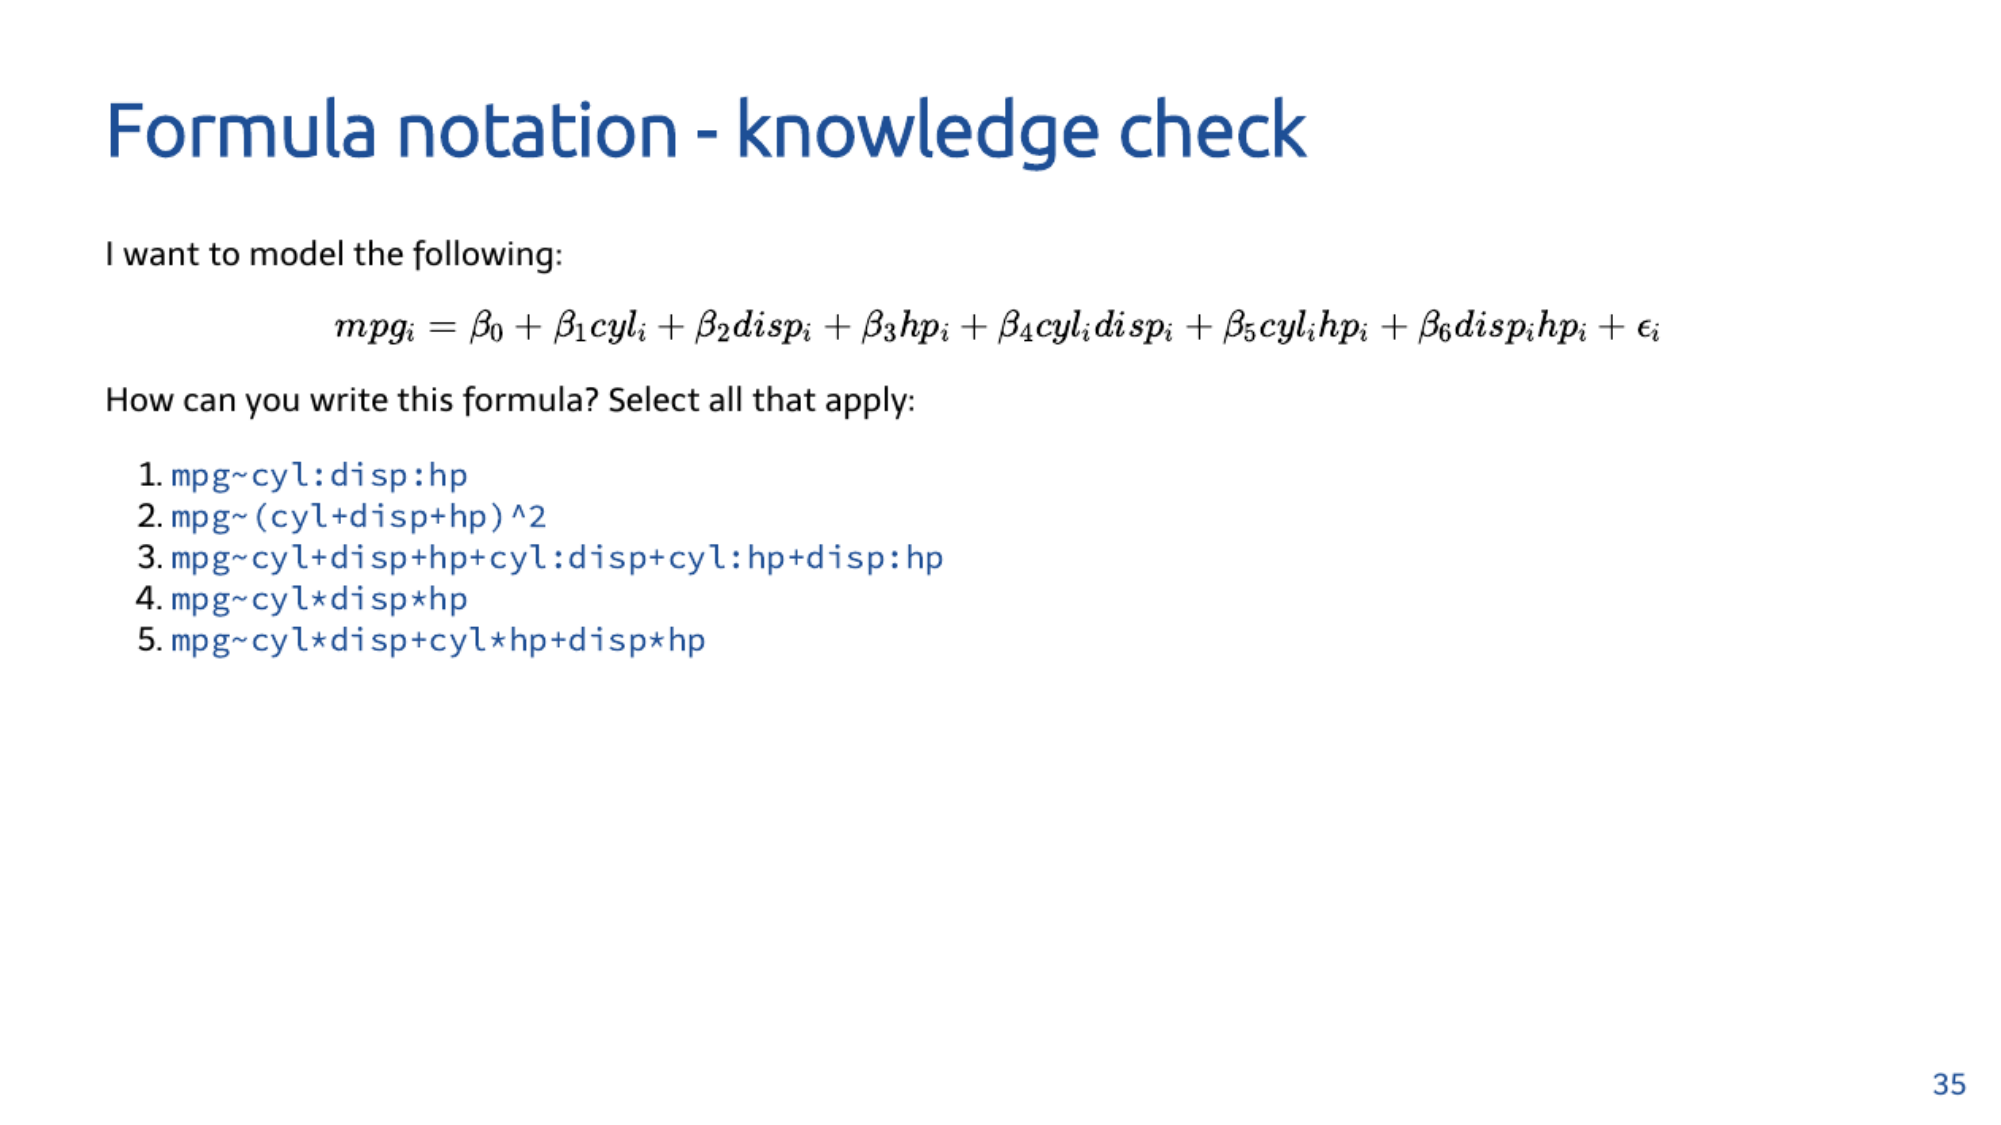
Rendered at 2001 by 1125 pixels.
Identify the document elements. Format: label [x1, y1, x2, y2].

list [0, 0, 2000, 1125]
